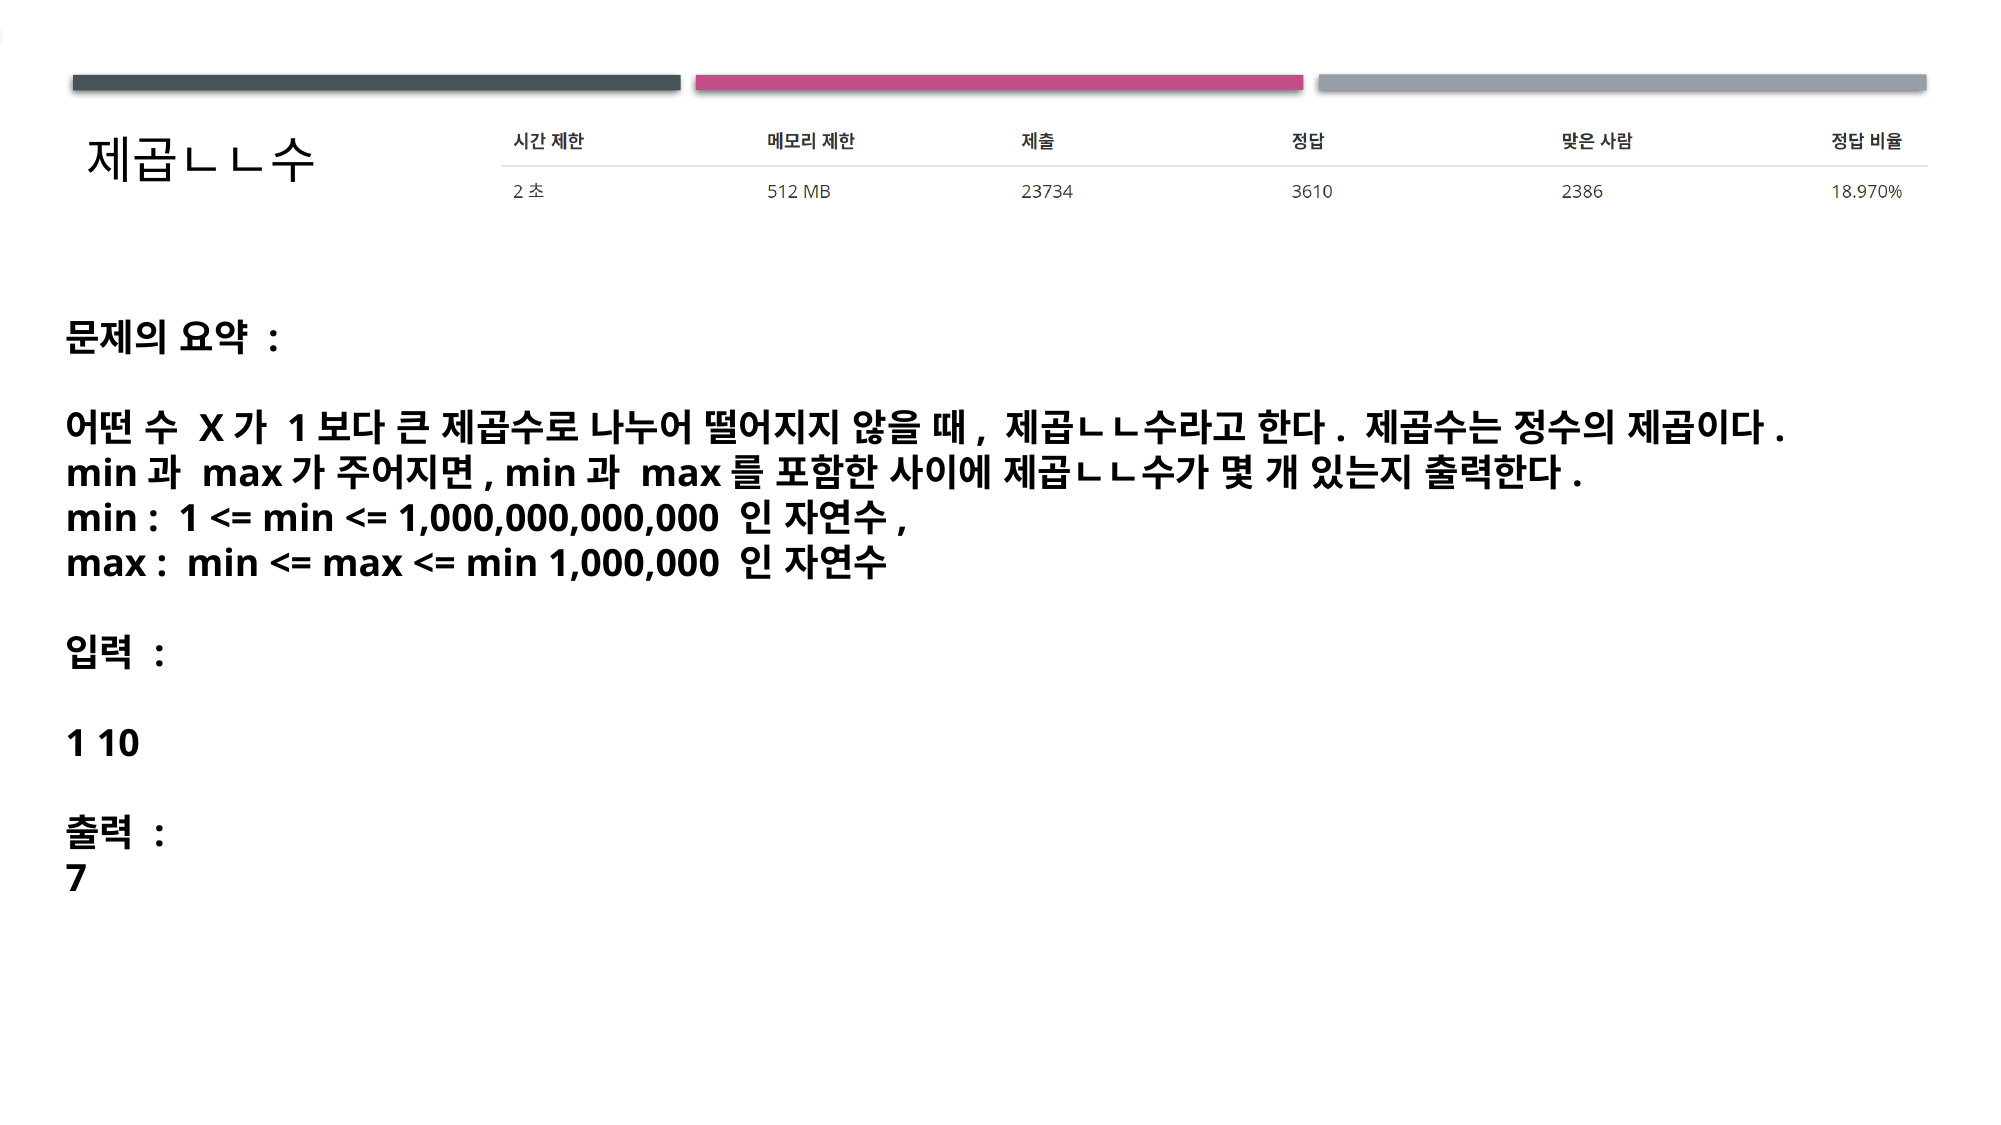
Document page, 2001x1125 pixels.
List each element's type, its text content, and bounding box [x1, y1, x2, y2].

text_box 제곱ㄴㄴ수 [72, 121, 1928, 197]
text_box 문제의 요약 : 어떤 수 X가 1보다 큰 제곱수로 나누어 떨어지지 않을 때, 제곱ㄴㄴ수라고 한다. 제곱수는 정수의 제곱이다. min과 max가 주어지면, min과 max를 포함한 사이에 제곱ㄴㄴ수가 몇 개 있는지 출력한다. min : 1 <= min <= 1,000,000,000,000 인 자연수, max : min <= max <= min 1,000,000 인 자연수 입력 : 1 10 출력 : 7 [50, 306, 1899, 906]
picture [495, 126, 1929, 211]
